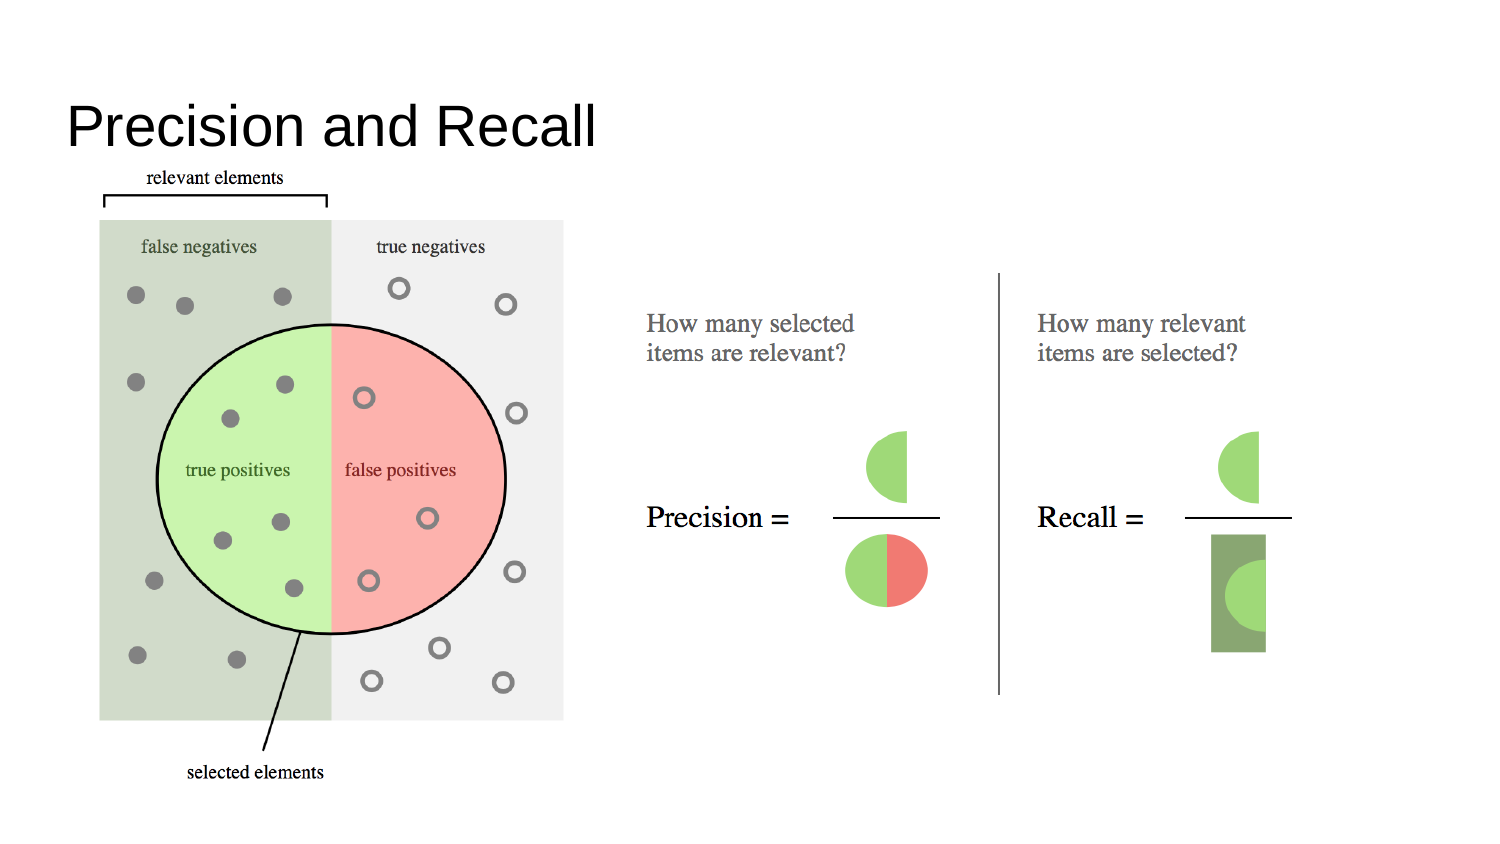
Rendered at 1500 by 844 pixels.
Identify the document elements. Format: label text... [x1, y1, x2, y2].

picture [87, 167, 596, 797]
title Precision and Recall [51, 72, 1449, 167]
picture [625, 270, 1370, 695]
